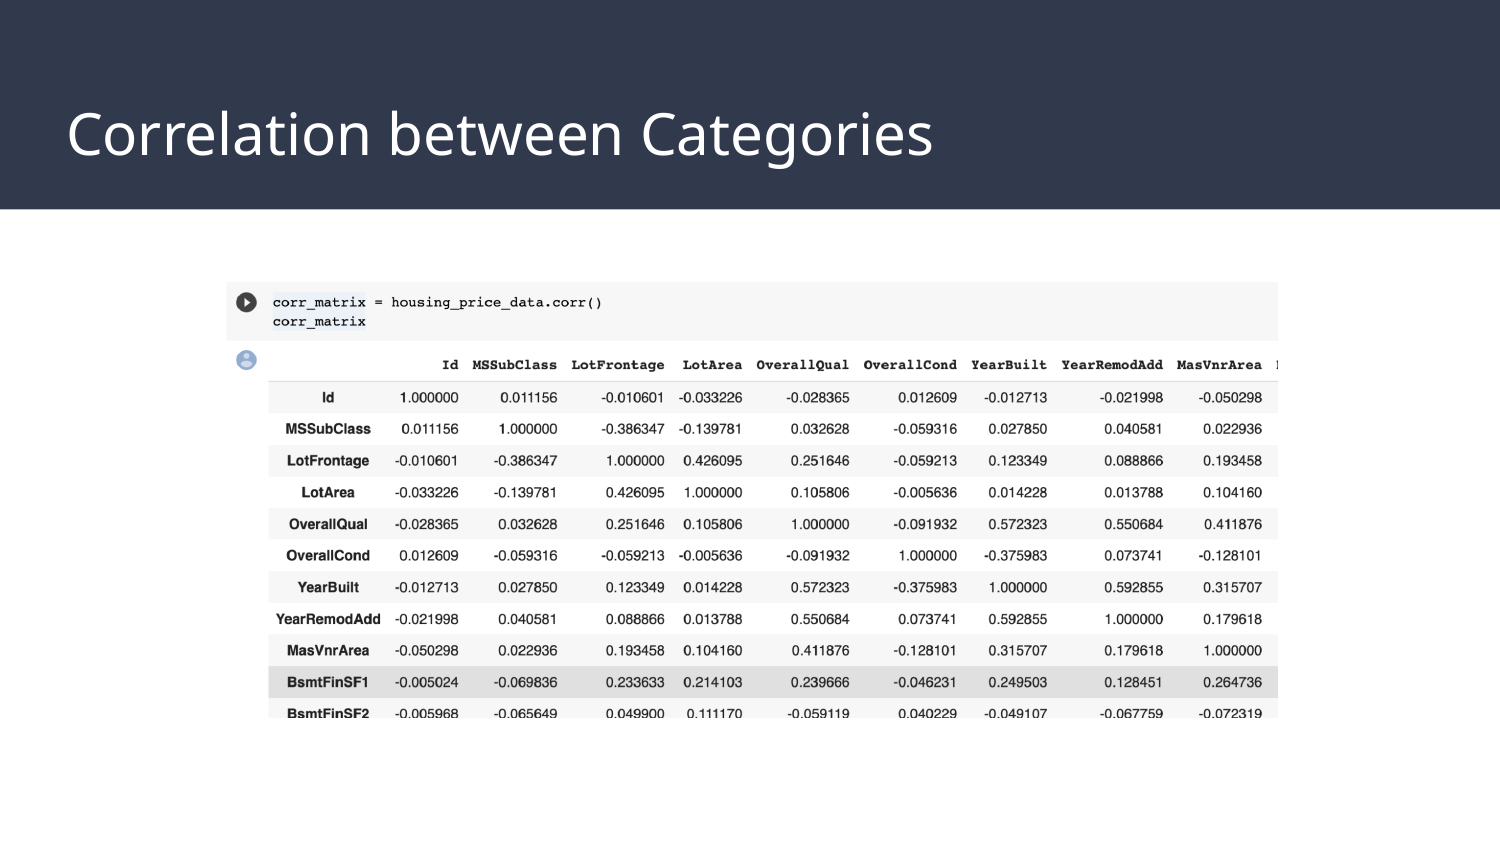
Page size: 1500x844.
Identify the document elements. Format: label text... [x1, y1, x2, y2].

title Correlation between Categories [51, 82, 1449, 185]
picture [222, 282, 1278, 719]
